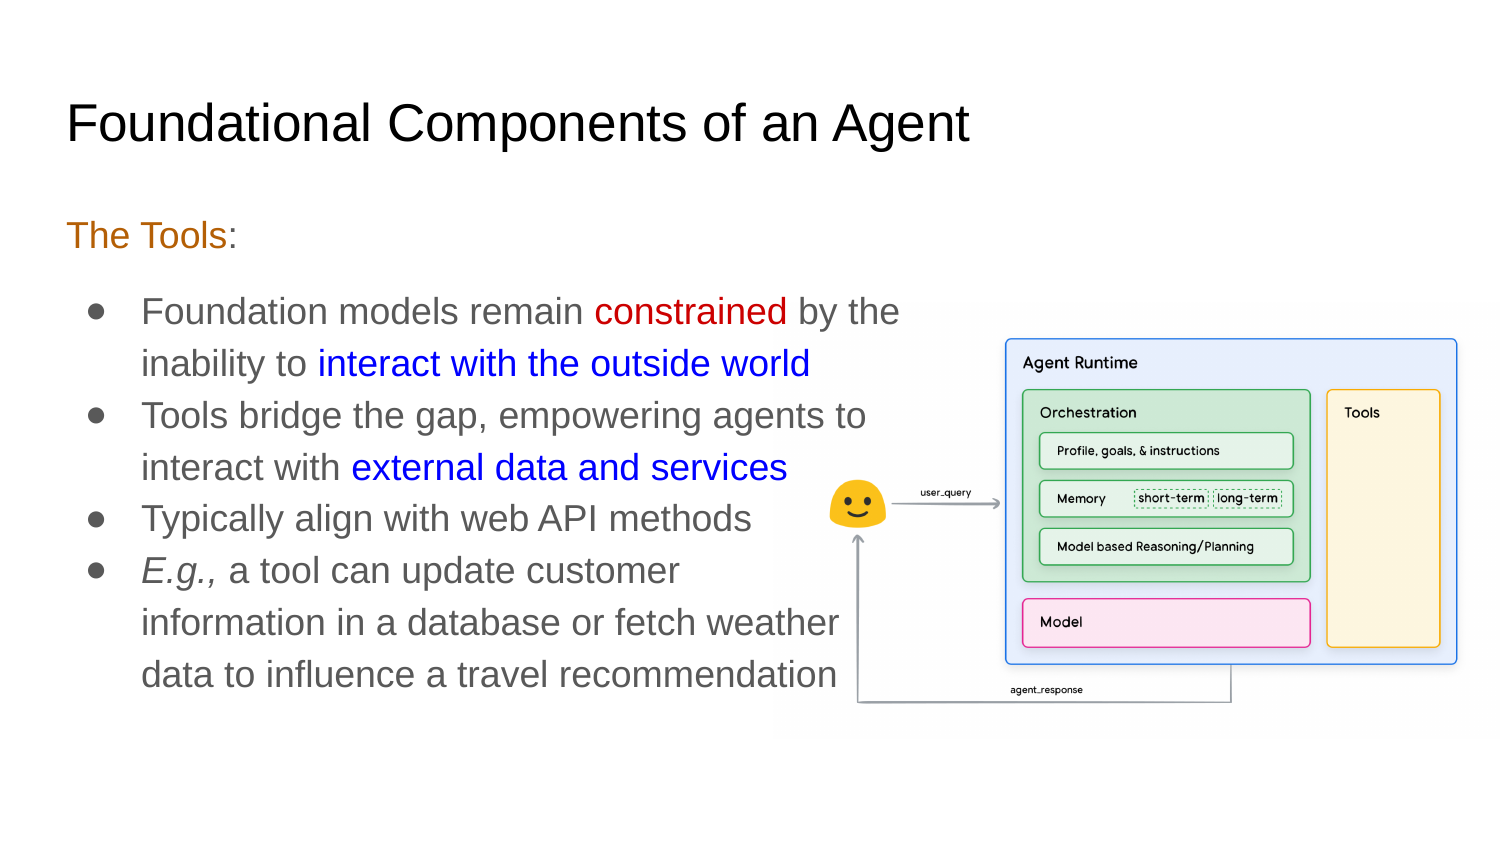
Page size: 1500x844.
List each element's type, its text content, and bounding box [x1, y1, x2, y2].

picture [773, 301, 1500, 739]
title Foundational Components of an Agent [51, 72, 1449, 167]
list The Tools: Foundation models remain constrained by the inability to interact with the outside world Tools bridge the gap, empowering agents to interact with external data and services Typically align with web API methods E.g., a tool can update customer information in a database or fetch weather data to influence a travel recommendation [51, 189, 944, 750]
